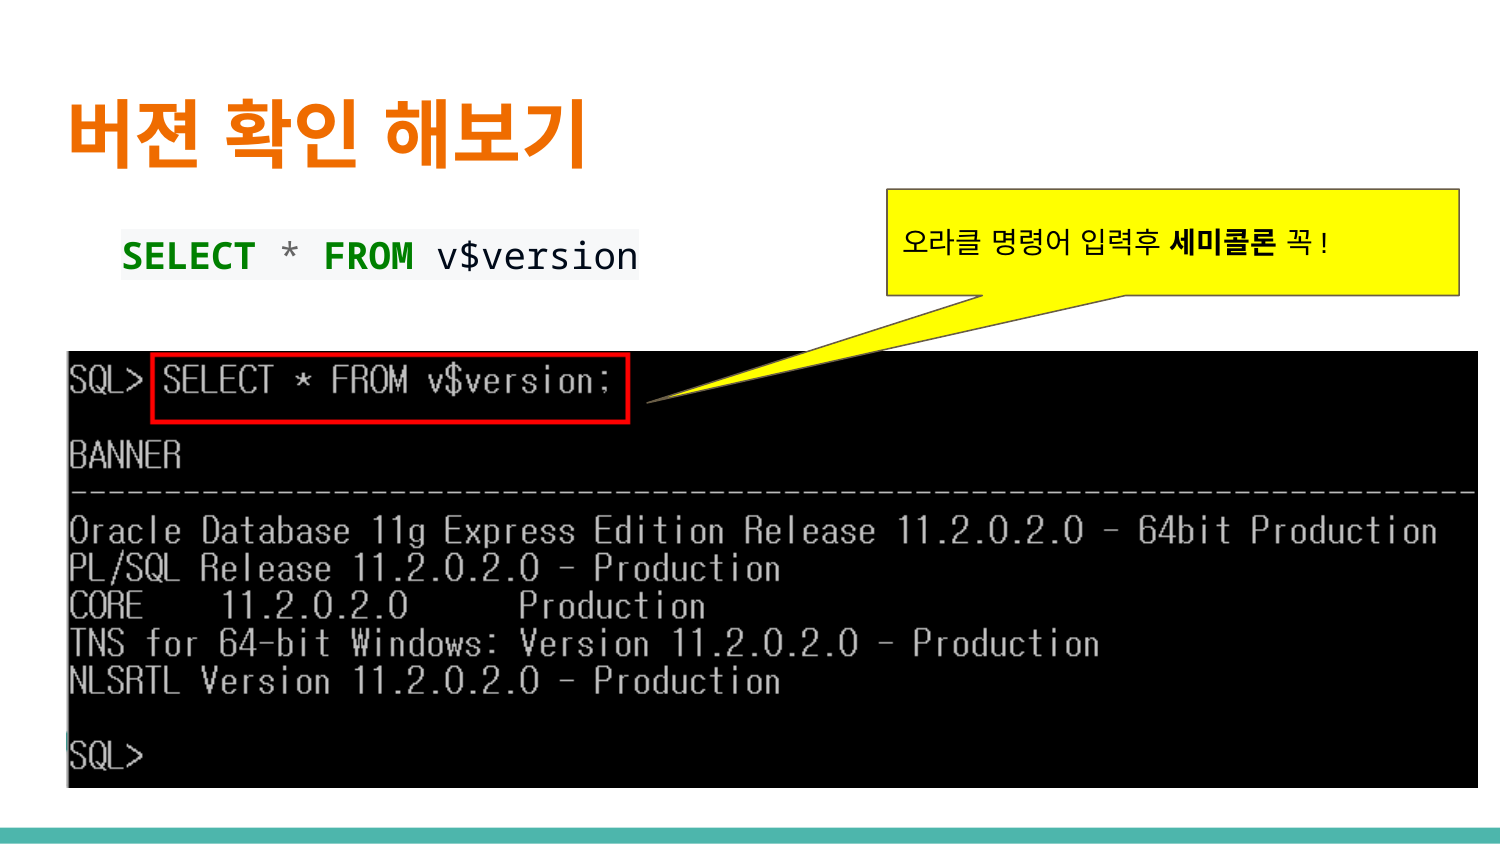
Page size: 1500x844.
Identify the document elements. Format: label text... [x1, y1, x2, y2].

list SELECT * FROM v$version [31, 207, 780, 303]
title 버젼 확인 해보기 [51, 72, 1449, 189]
picture [66, 351, 1479, 788]
text_box 오라클 명령어 입력후 세미콜론 꼭! [815, 189, 1460, 349]
